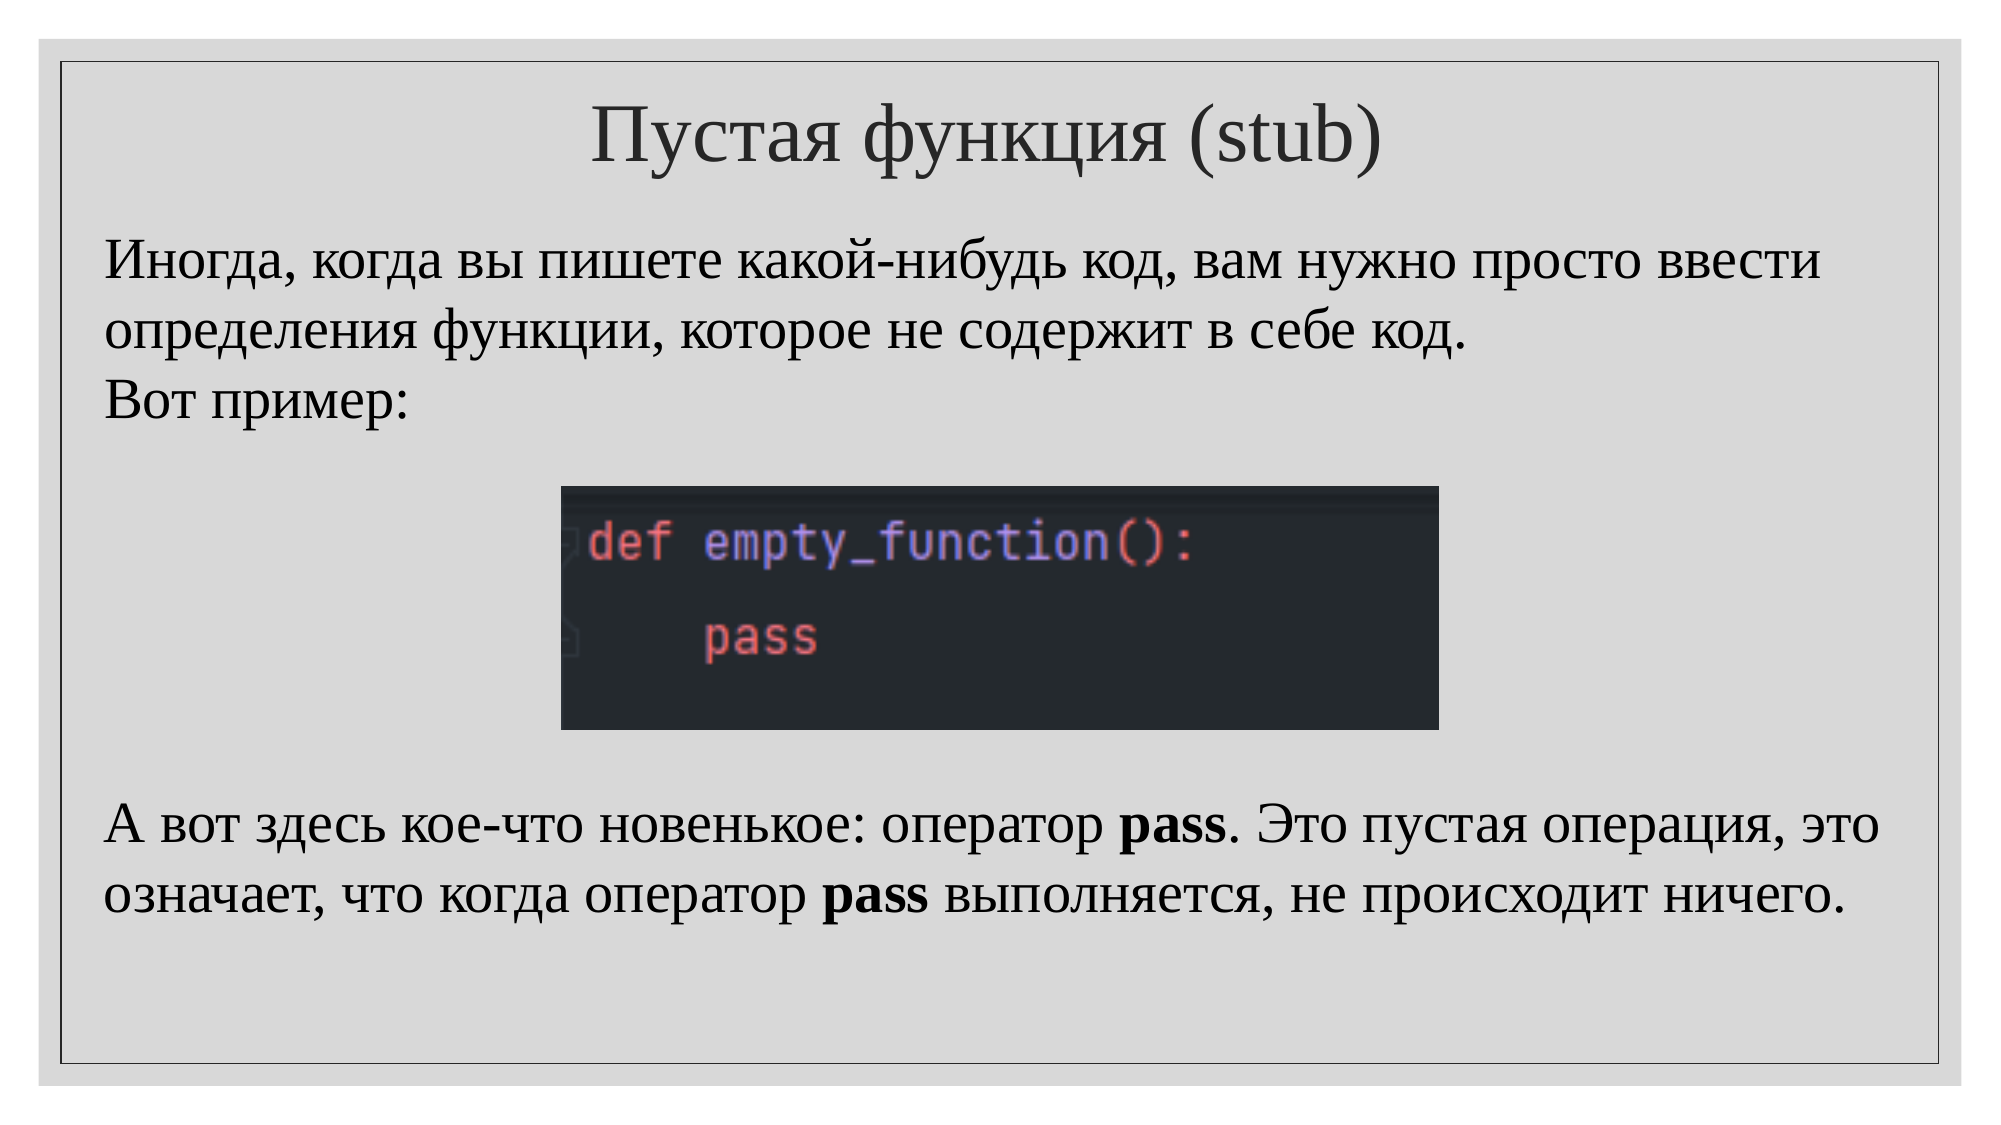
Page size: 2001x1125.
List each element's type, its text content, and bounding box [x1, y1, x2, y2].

text_box А вот здесь кое-что новенькое: оператор pass. Это пустая операция, это означает, что когда оператор pass выполняется, не происходит ничего. [96, 776, 1927, 932]
picture [560, 486, 1439, 731]
title Пустая функция (stub) [161, 21, 1813, 213]
text_box Иногда, когда вы пишете какой-нибудь код, вам нужно просто ввести определения функции, которое не содержит в себе код. Вот пример: [96, 213, 1904, 438]
